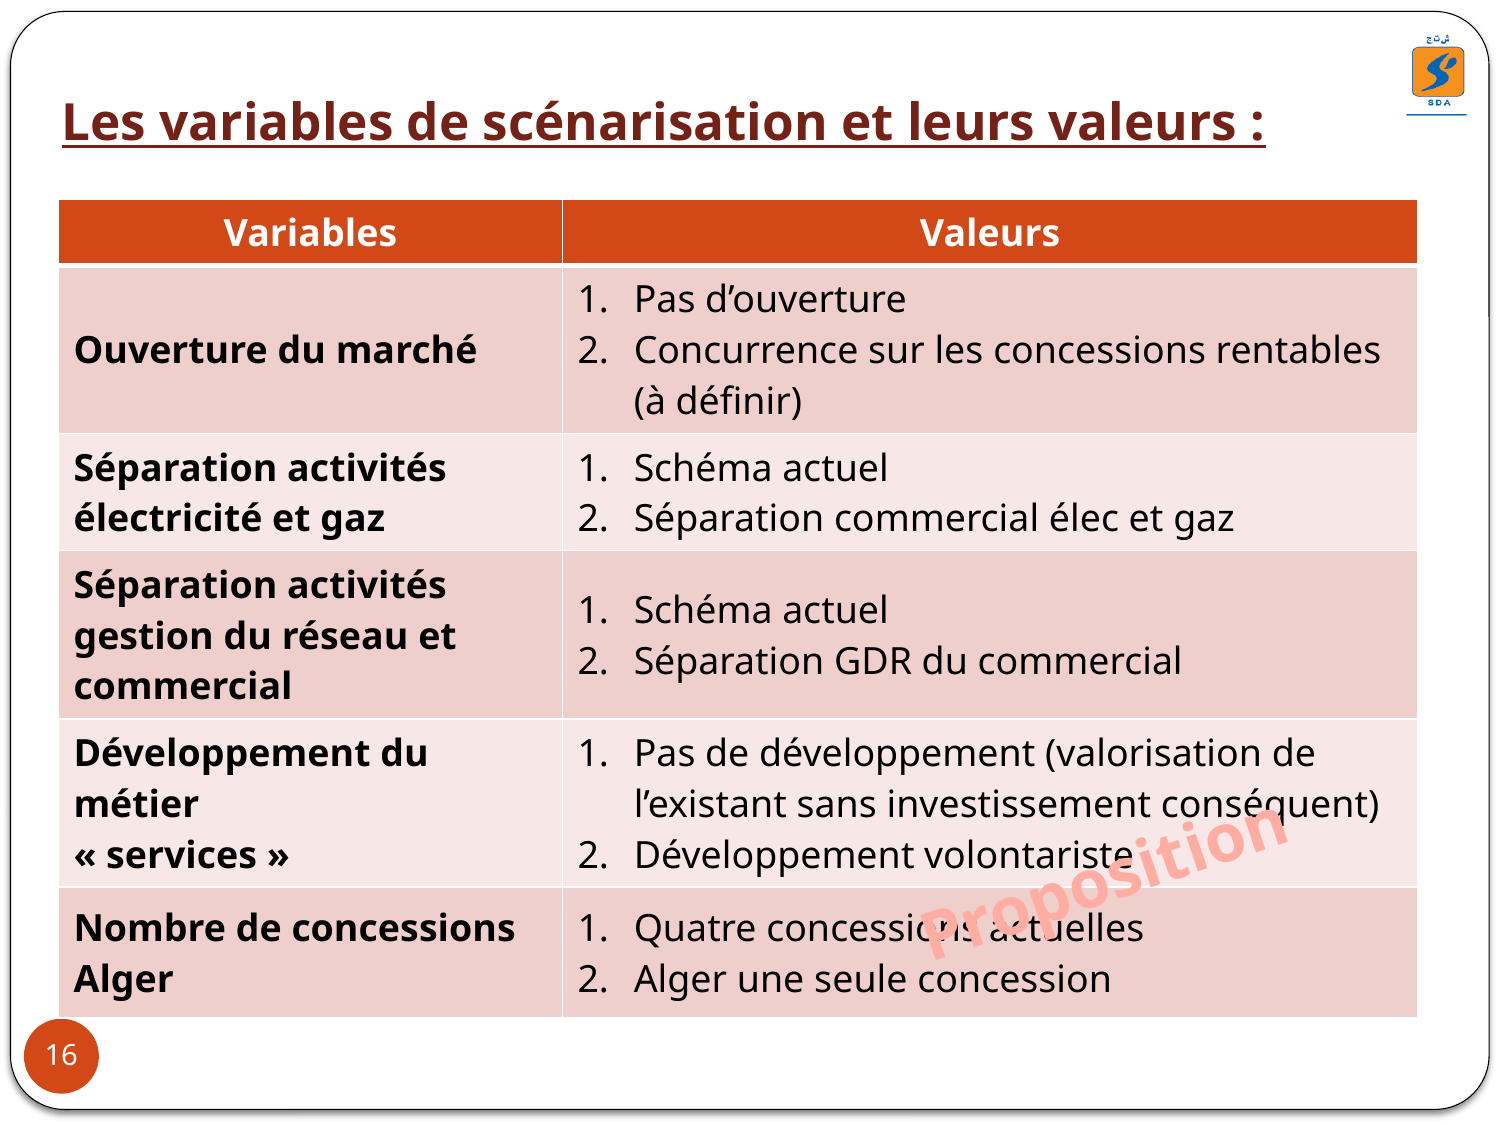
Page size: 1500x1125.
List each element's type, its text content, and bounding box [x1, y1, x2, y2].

table_cell Schéma actuel Séparation GDR du commercial [563, 551, 1417, 718]
table_cell Séparation activités électricité et gaz [59, 434, 562, 550]
table_cell Pas de développement (valorisation de l’existant sans investissement conséquent) Développement volontariste [563, 720, 1417, 886]
title Les variables de scénarisation et leurs valeurs : [46, 35, 1322, 166]
table_cell Schéma actuel Séparation commercial élec et gaz [563, 434, 1417, 550]
table_header Valeurs [563, 200, 1417, 263]
table_cell Développement du métier « services » [59, 720, 562, 886]
table_header Variables [59, 200, 562, 263]
table_cell Séparation activités gestion du réseau et commercial [59, 551, 562, 718]
table_cell Nombre de concessions Alger [59, 888, 562, 1017]
picture [1406, 25, 1467, 118]
text_box Proposition [784, 727, 1422, 1024]
table_cell Quatre concessions actuelles Alger une seule concession [563, 888, 917, 1017]
table_cell Quatre concessions actuelles Alger une seule concession [839, 888, 1417, 1017]
table_cell Ouverture du marché [59, 268, 562, 433]
table_cell Pas d’ouverture Concurrence sur les concessions rentables (à définir) [563, 268, 1417, 433]
slide_number 16 [23, 1018, 99, 1094]
